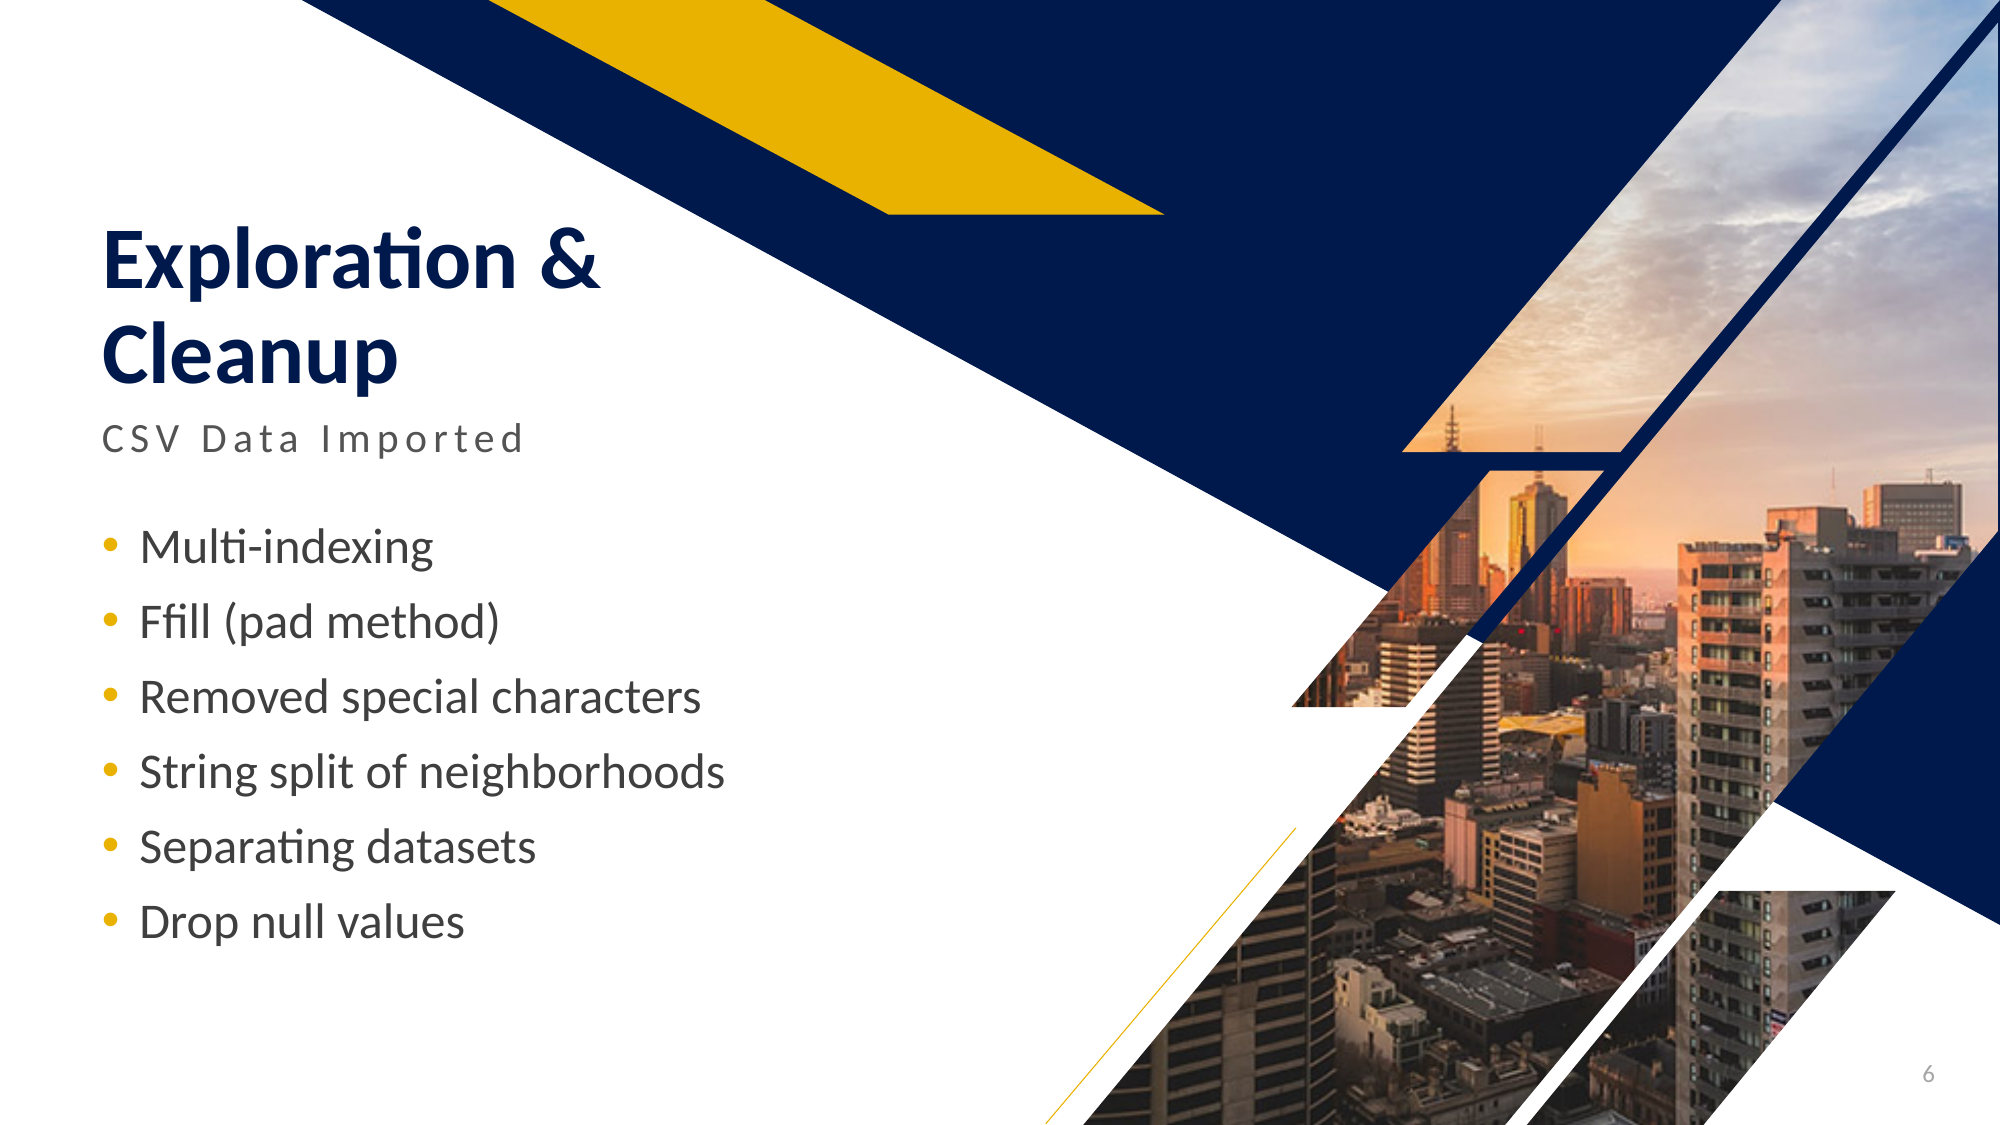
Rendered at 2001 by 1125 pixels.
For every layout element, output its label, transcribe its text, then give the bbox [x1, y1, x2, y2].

title Exploration & Cleanup [87, 203, 1083, 403]
list CSV Data Imported [87, 409, 1083, 510]
picture [1083, 0, 2000, 1125]
list Multi-indexing Ffill (pad method) Removed special characters String split of neighborhoods Separating datasets Drop null values [87, 513, 898, 999]
